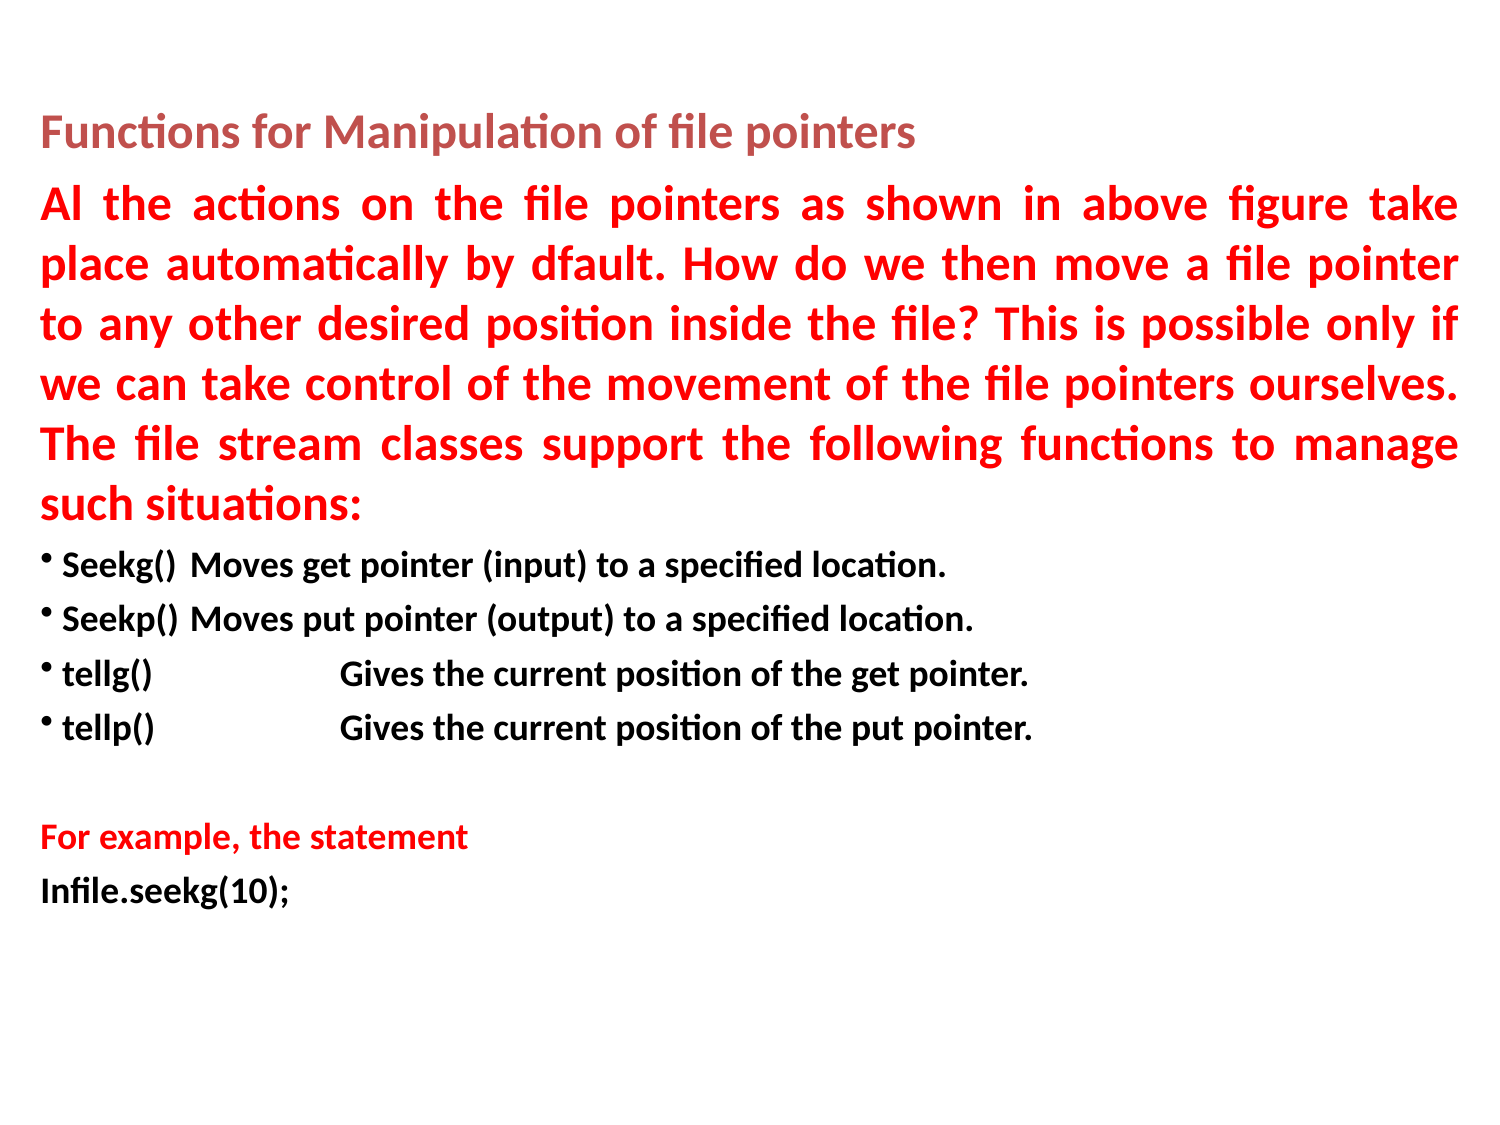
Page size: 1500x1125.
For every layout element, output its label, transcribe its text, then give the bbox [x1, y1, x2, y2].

text_box Functions for Manipulation of file pointers Al the actions on the file pointers as shown in above figure take place automatically by dfault. How do we then move a file pointer to any other desired position inside the file? This is possible only if we can take control of the movement of the file pointers ourselves. The file stream classes support the following functions to manage such situations: Seekg() Moves get pointer (input) to a specified location. Seekp() Moves put pointer (output) to a specified location. tellg() Gives the current position of the get pointer. tellp() Gives the current position of the put pointer. For example, the statement Infile.seekg(10); [24, 90, 1475, 919]
